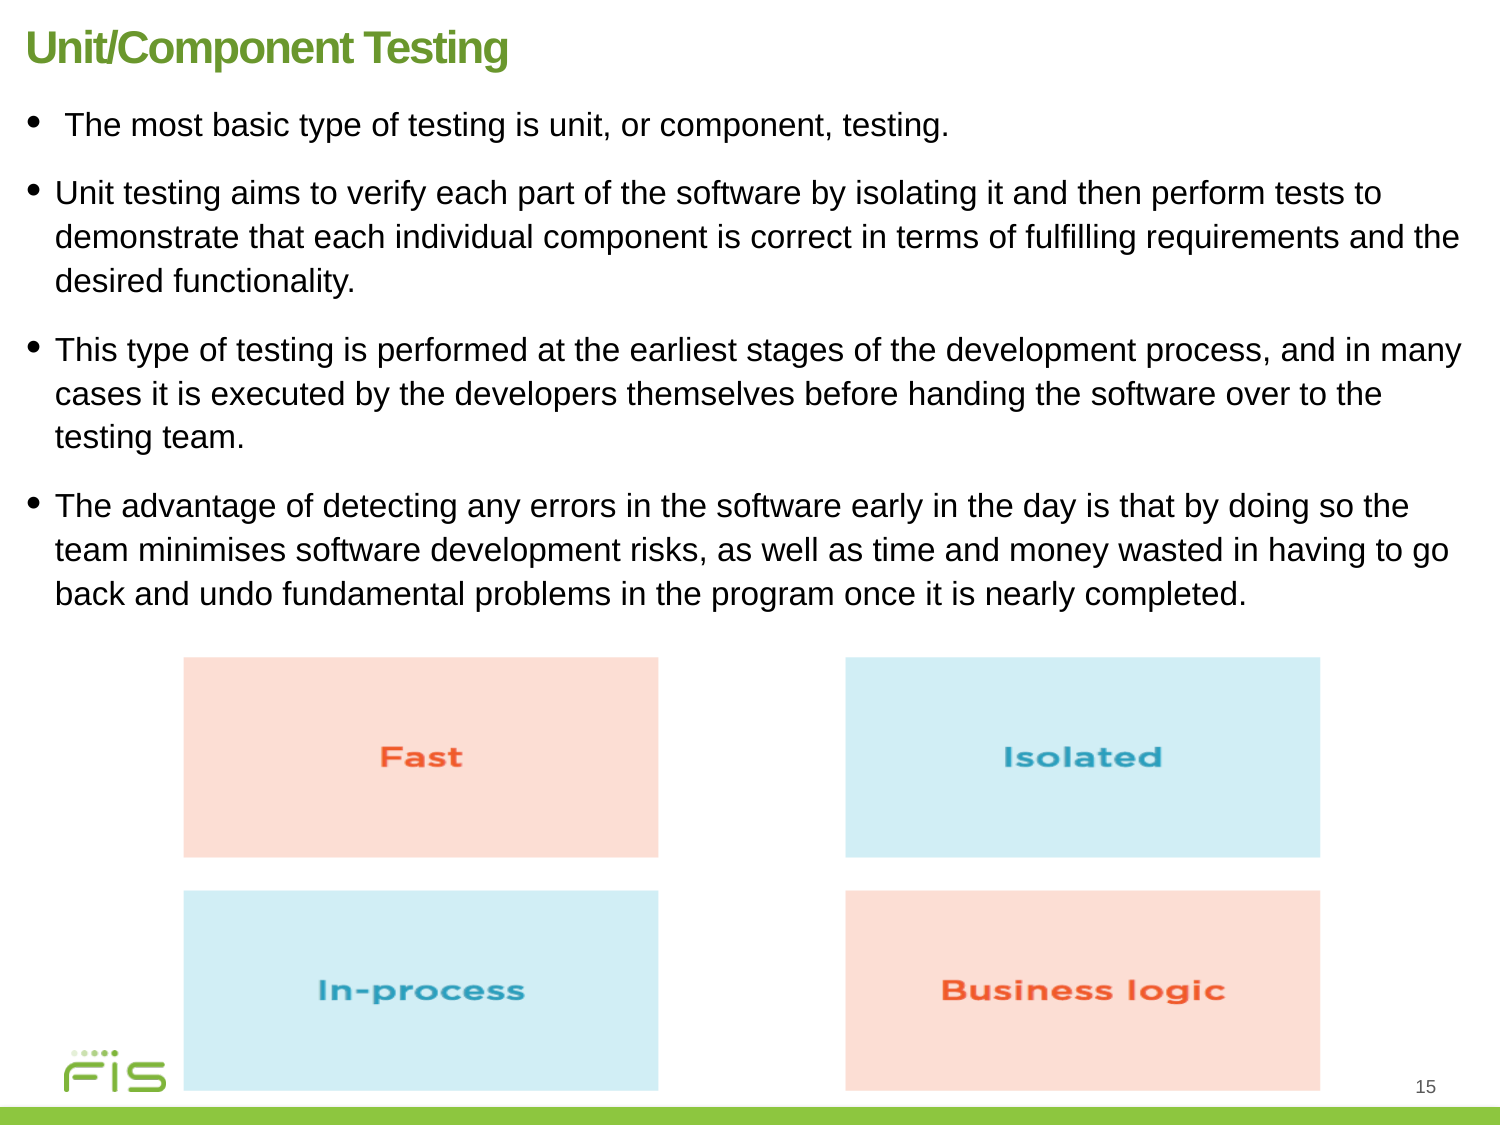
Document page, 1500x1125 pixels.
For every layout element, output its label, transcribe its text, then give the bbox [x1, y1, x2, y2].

picture [168, 646, 1332, 1099]
list Unit/Component Testing The most basic type of testing is unit, or component, testing. Unit testing aims to verify each part of the software by isolating it and then perform tests to demonstrate that each individual component is correct in terms of fulfilling requirements and the desired functionality. This type of testing is performed at the earliest stages of the development process, and in many cases it is executed by the developers themselves before handing the software over to the testing team. The advantage of detecting any errors in the software early in the day is that by doing so the team minimises software development risks, as well as time and money wasted in having to go back and undo fundamental problems in the program once it is nearly completed. [25, 24, 1477, 1125]
